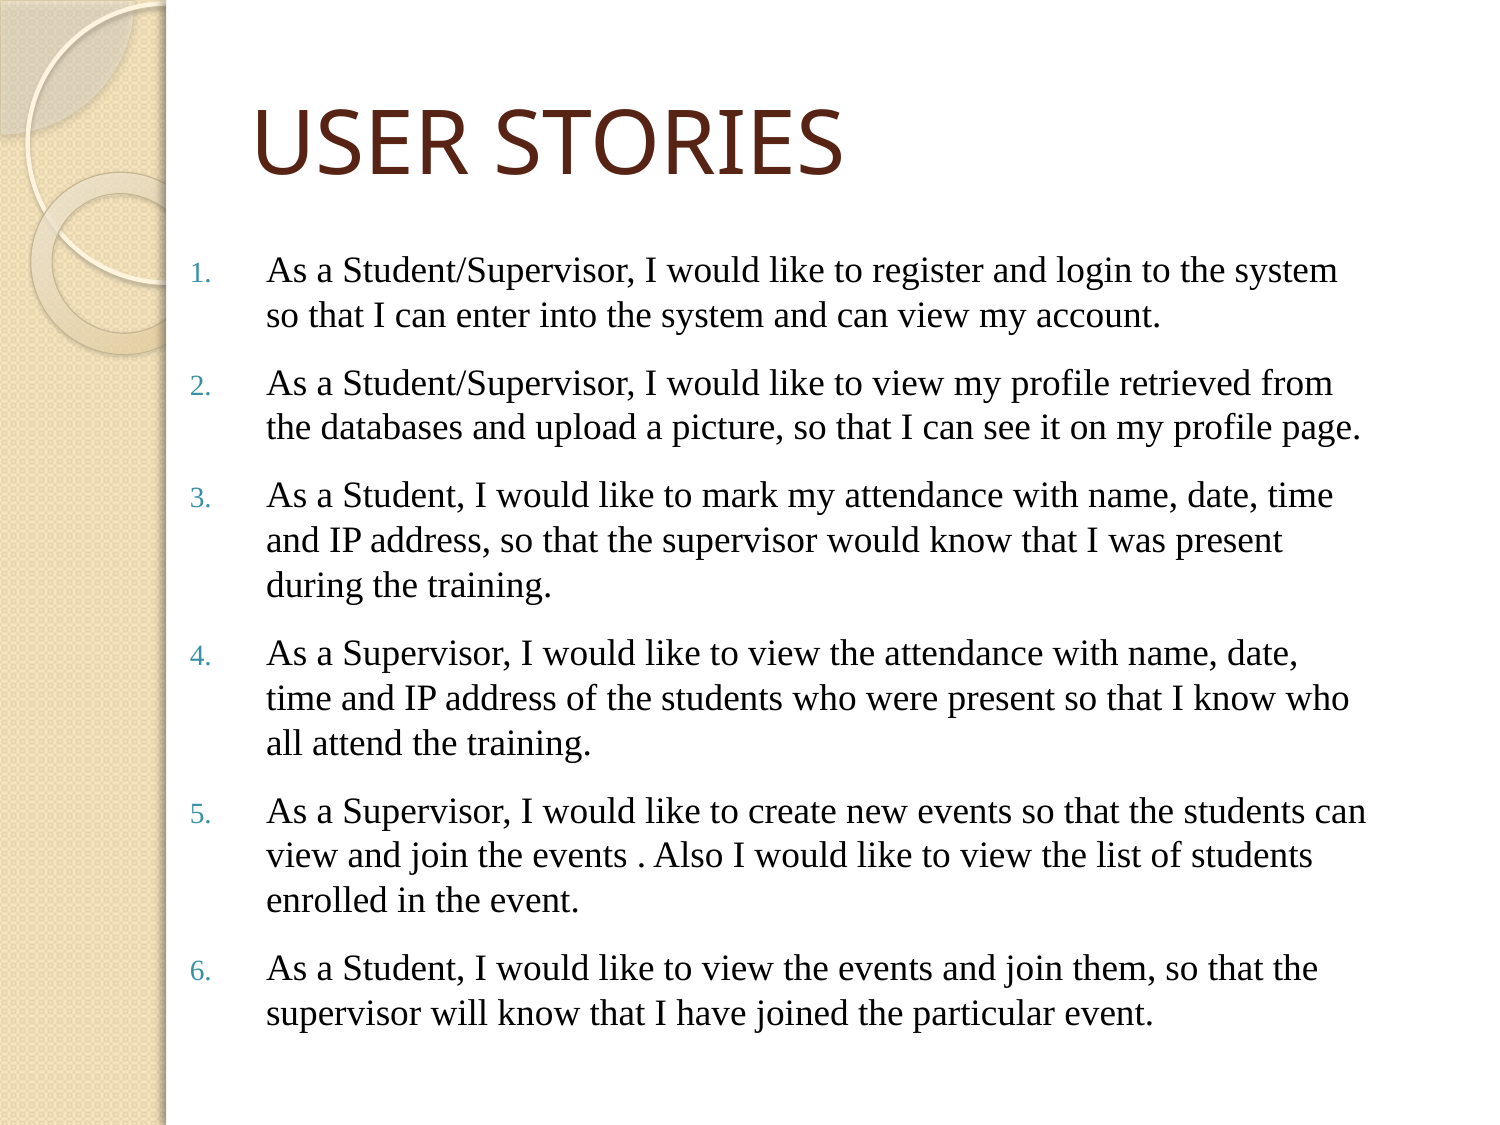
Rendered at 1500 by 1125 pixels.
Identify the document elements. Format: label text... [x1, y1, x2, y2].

title USER STORIES [235, 45, 1466, 233]
list As a Student/Supervisor, I would like to register and login to the system so that I can enter into the system and can view my account. As a Student/Supervisor, I would like to view my profile retrieved from the databases and upload a picture, so that I can see it on my profile page. As a Student, I would like to mark my attendance with name, date, time and IP address, so that the supervisor would know that I was present during the training. As a Supervisor, I would like to view the attendance with name, date, time and IP address of the students who were present so that I know who all attend the training. As a Supervisor, I would like to create new events so that the students can view and join the events . Also I would like to view the list of students enrolled in the event. As a Student, I would like to view the events and join them, so that the supervisor will know that I have joined the particular event. [174, 237, 1391, 1100]
